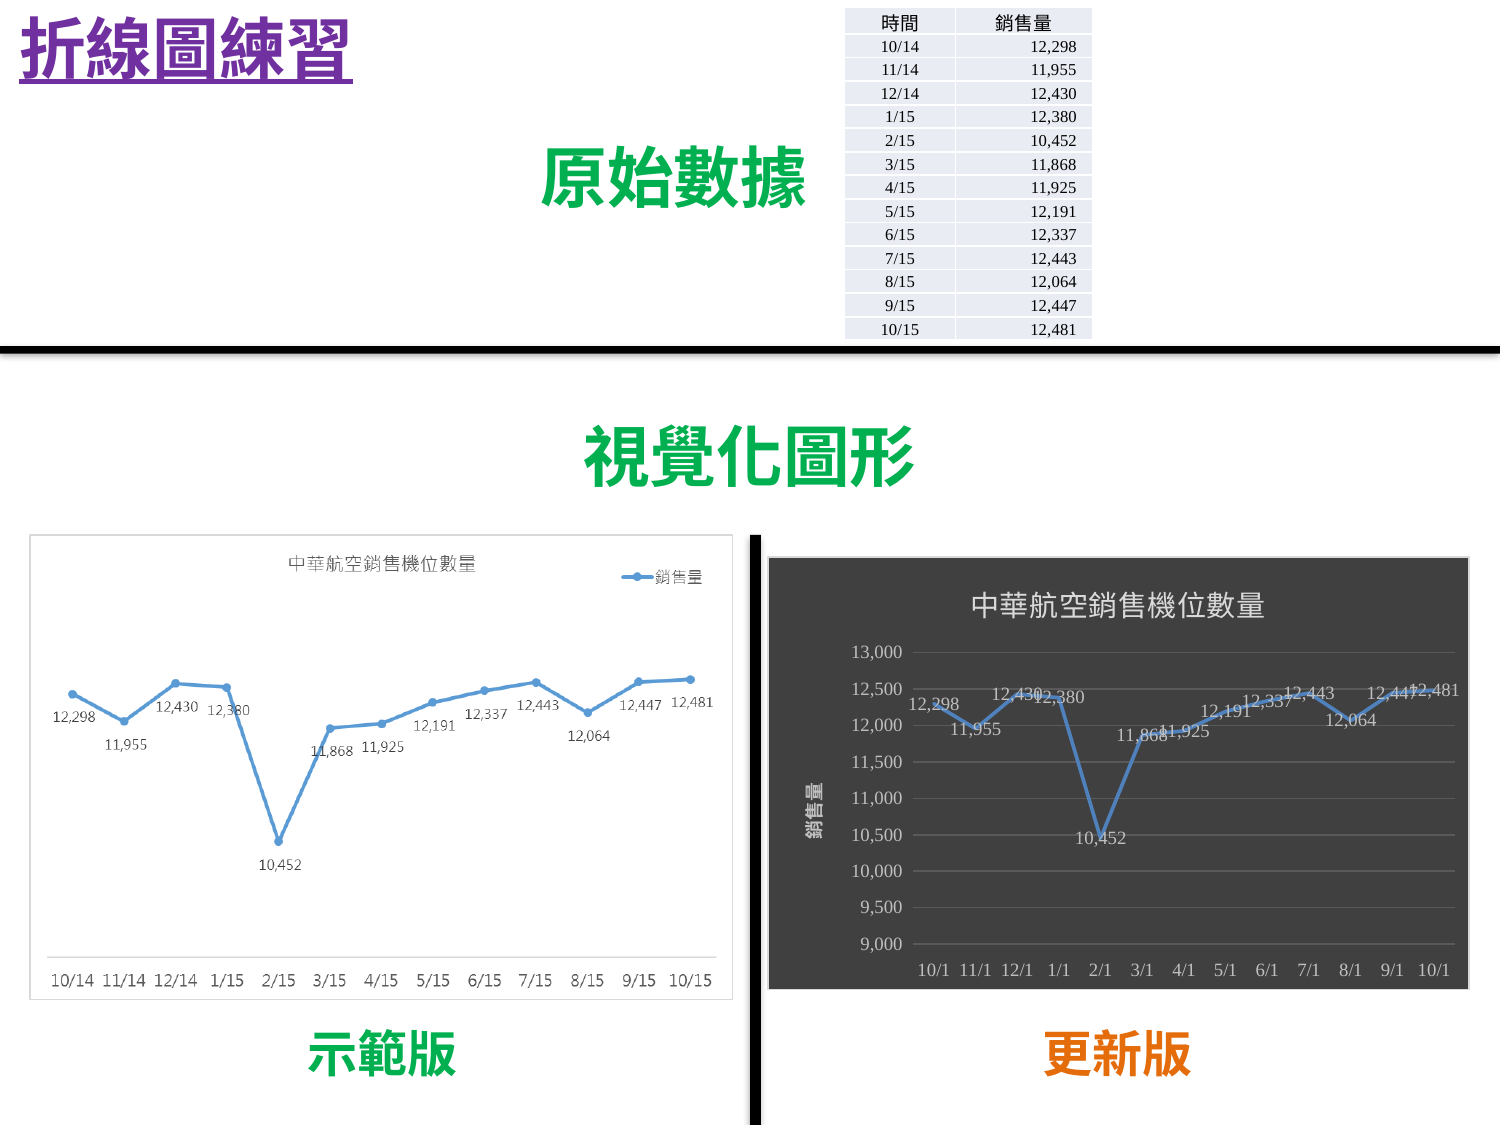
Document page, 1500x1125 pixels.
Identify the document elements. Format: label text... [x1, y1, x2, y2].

table_cell 12,337 [956, 223, 1092, 245]
table_cell 12,443 [956, 247, 1092, 269]
text_box 原始數據 [525, 128, 827, 223]
table_cell 7/15 [845, 247, 955, 269]
table_cell 3/15 [845, 153, 955, 174]
table_cell 10,452 [956, 129, 1092, 151]
text_box [750, 534, 761, 1015]
table_cell 11,955 [956, 58, 1092, 80]
table_cell 12,191 [956, 200, 1092, 222]
table_cell 9/15 [845, 294, 955, 316]
table_header 銷售量 [956, 8, 1092, 33]
table_header 時間 [845, 8, 955, 33]
table_cell 12,447 [956, 294, 1092, 316]
table_cell 10/15 [845, 318, 955, 339]
table_cell 12,380 [956, 106, 1092, 127]
table_cell 5/15 [845, 200, 955, 222]
text_box [750, 1090, 761, 1125]
table_cell 10/14 [845, 35, 955, 57]
table_cell 12/14 [845, 82, 955, 104]
table_cell 12,430 [956, 82, 1092, 104]
table_cell 11/14 [845, 58, 955, 80]
text_box 視覺化圖形 [0, 406, 1500, 502]
table_cell 11,925 [956, 176, 1092, 198]
table_cell 4/15 [845, 176, 955, 198]
text_box 折線圖練習 [0, 0, 372, 95]
table_cell 11,868 [956, 153, 1092, 174]
picture [29, 534, 733, 1000]
text_box [0, 346, 1500, 354]
table_cell 12,298 [956, 35, 1092, 57]
text_box 示範版 更新版 [0, 1015, 1500, 1090]
table_cell 1/15 [845, 106, 955, 127]
table_cell 6/15 [845, 223, 955, 245]
table_cell 8/15 [845, 270, 955, 292]
chart [766, 555, 1470, 991]
table_cell 12,481 [956, 318, 1092, 339]
table_cell 12,064 [956, 270, 1092, 292]
table_cell 2/15 [845, 129, 955, 151]
